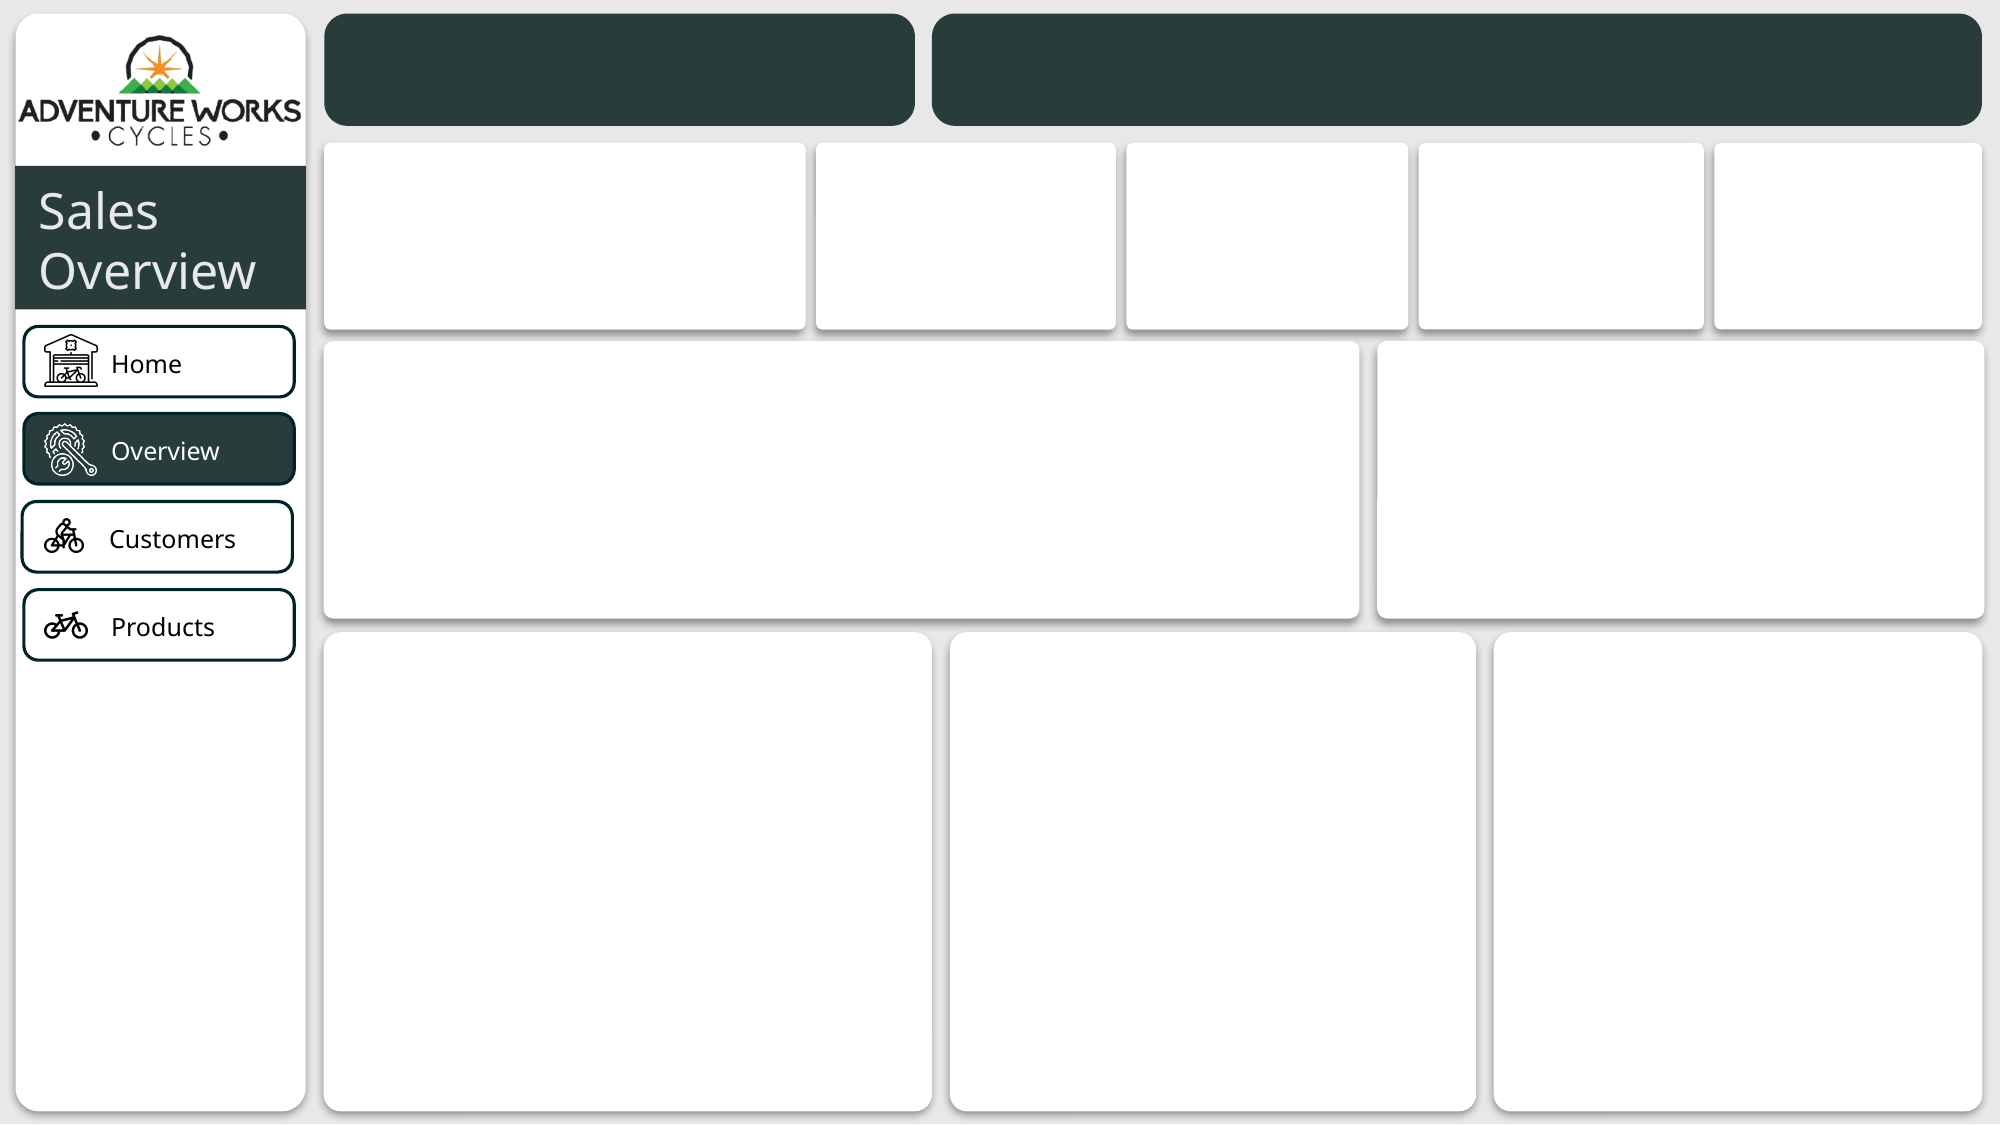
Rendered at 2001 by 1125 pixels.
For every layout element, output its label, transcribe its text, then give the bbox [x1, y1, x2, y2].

picture [43, 602, 89, 648]
text_box [930, 11, 1984, 128]
text_box [1124, 141, 1410, 332]
text_box [322, 11, 917, 128]
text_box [21, 501, 293, 573]
text_box [14, 164, 308, 311]
text_box [948, 630, 1478, 1113]
picture [16, 32, 302, 148]
text_box [1492, 632, 1985, 1113]
picture [44, 333, 98, 388]
text_box [13, 12, 308, 1113]
text_box [0, 0, 2000, 1125]
text_box [321, 339, 1362, 621]
text_box Sales Overview [23, 171, 314, 307]
text_box [1375, 339, 1986, 621]
text_box [814, 141, 1118, 332]
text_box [23, 325, 295, 398]
text_box [1712, 141, 1984, 332]
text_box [23, 412, 295, 485]
text_box [321, 632, 934, 1113]
text_box [1417, 141, 1706, 332]
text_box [23, 589, 295, 661]
text_box [322, 141, 808, 332]
